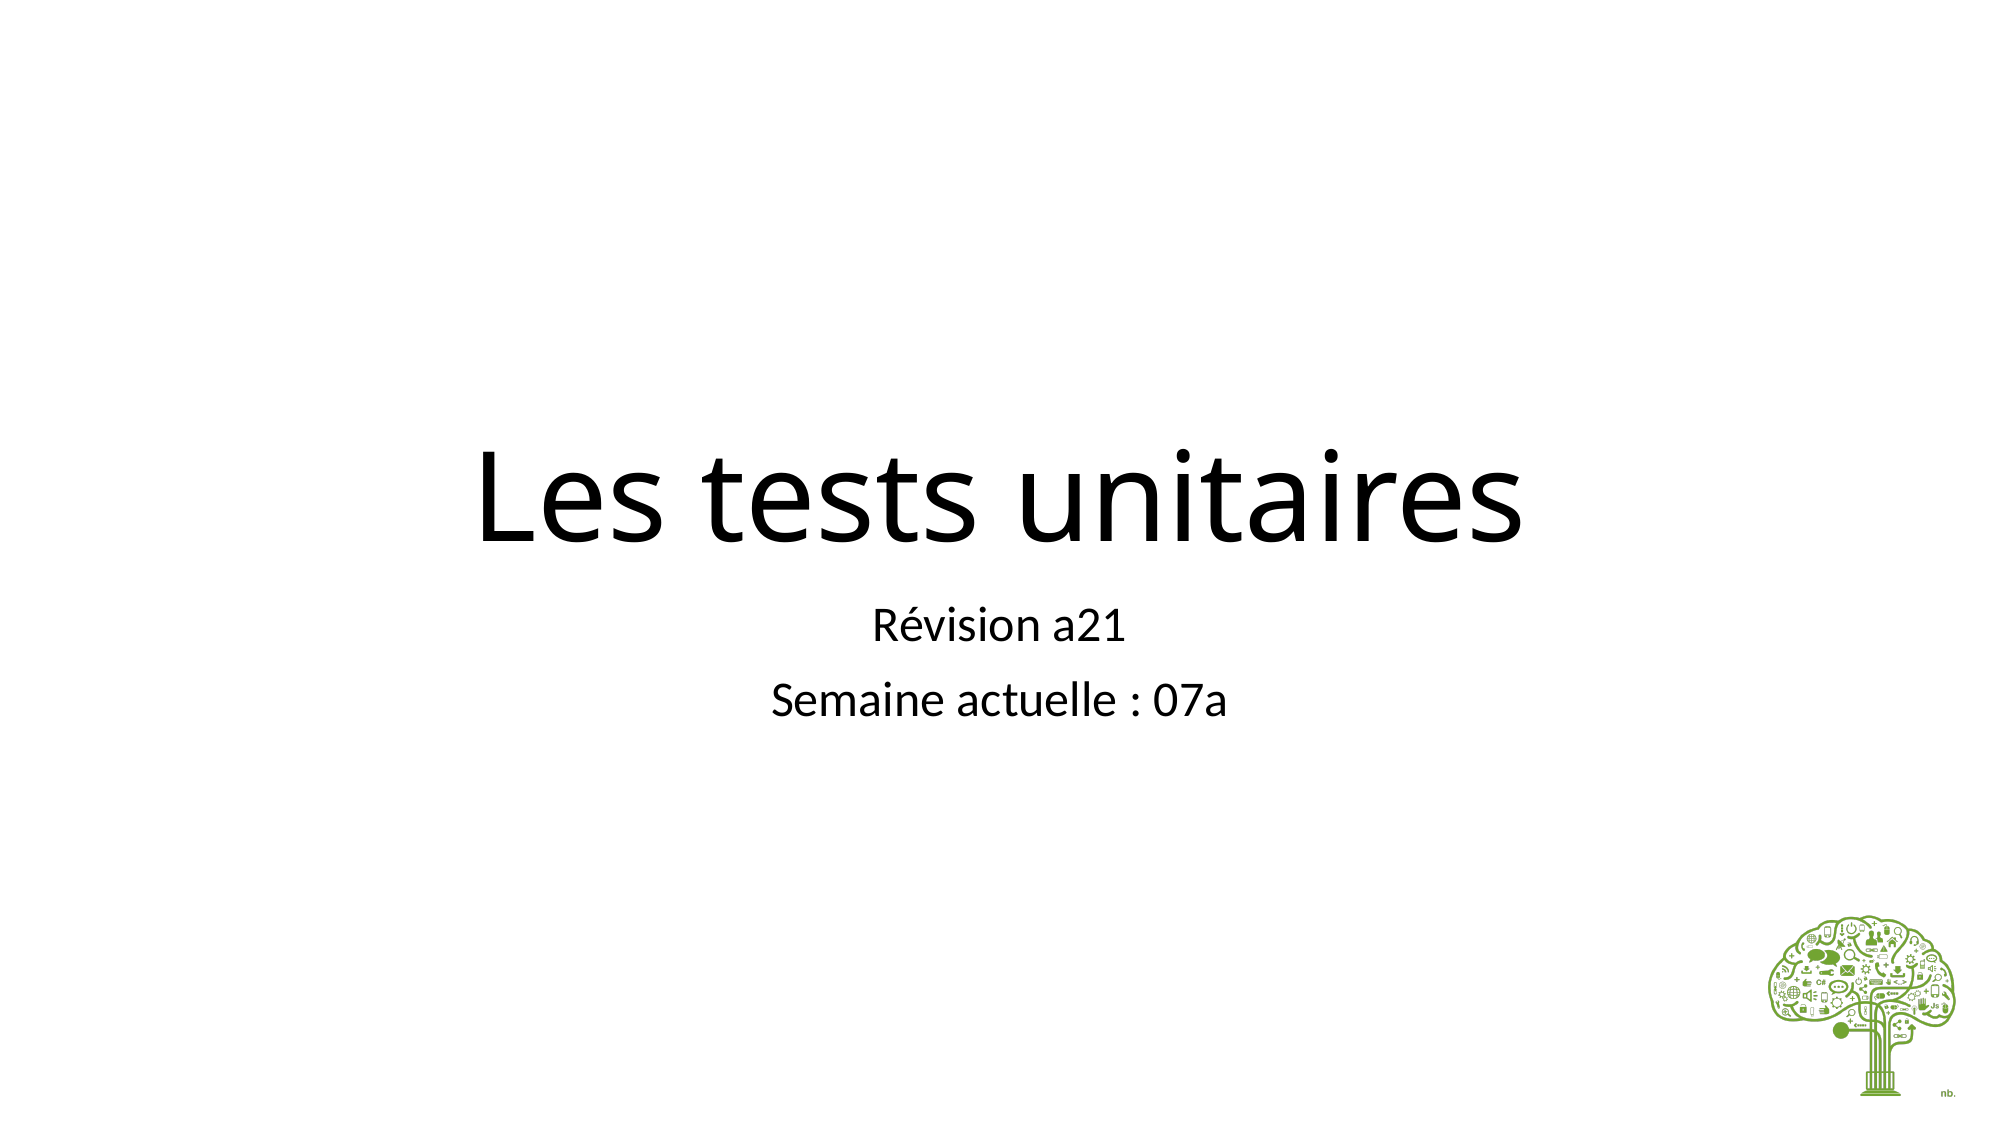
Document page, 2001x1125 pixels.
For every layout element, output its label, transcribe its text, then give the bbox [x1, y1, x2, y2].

title Les tests unitaires [249, 184, 1750, 576]
picture [1753, 906, 1972, 1103]
subtitle Révision a21 Semaine actuelle : 07a [249, 590, 1750, 863]
